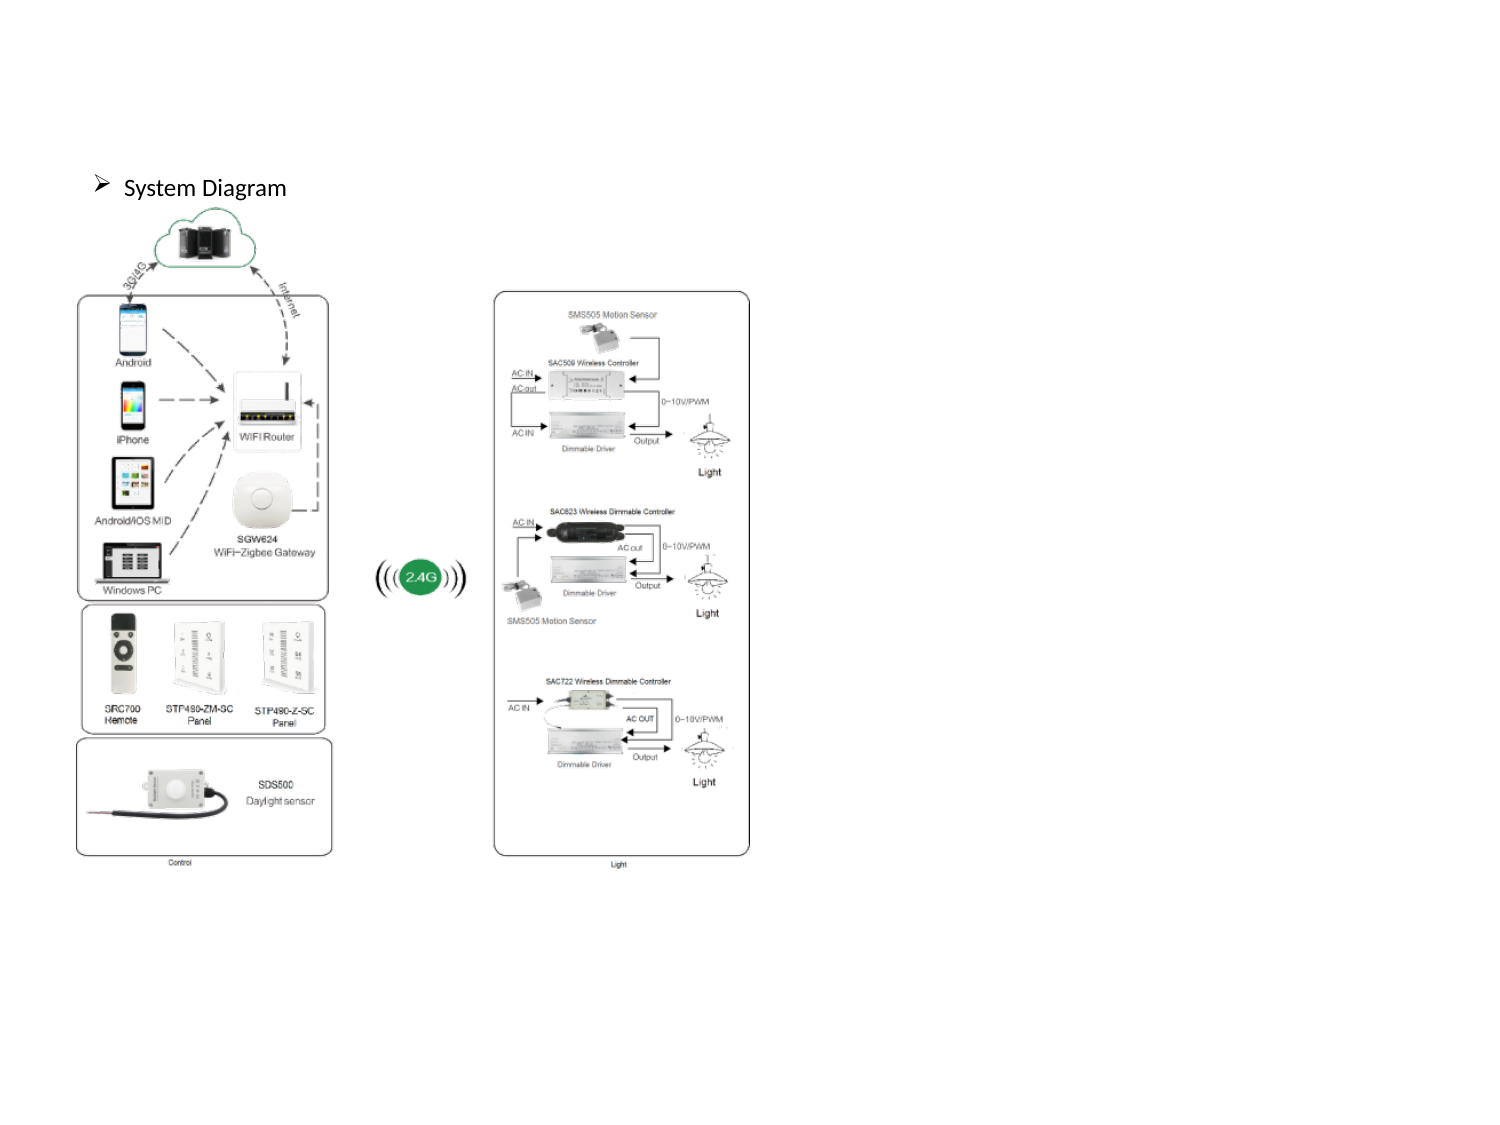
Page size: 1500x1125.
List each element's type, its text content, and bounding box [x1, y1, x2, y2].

text_box System Diagram [78, 164, 303, 186]
picture [76, 187, 751, 870]
